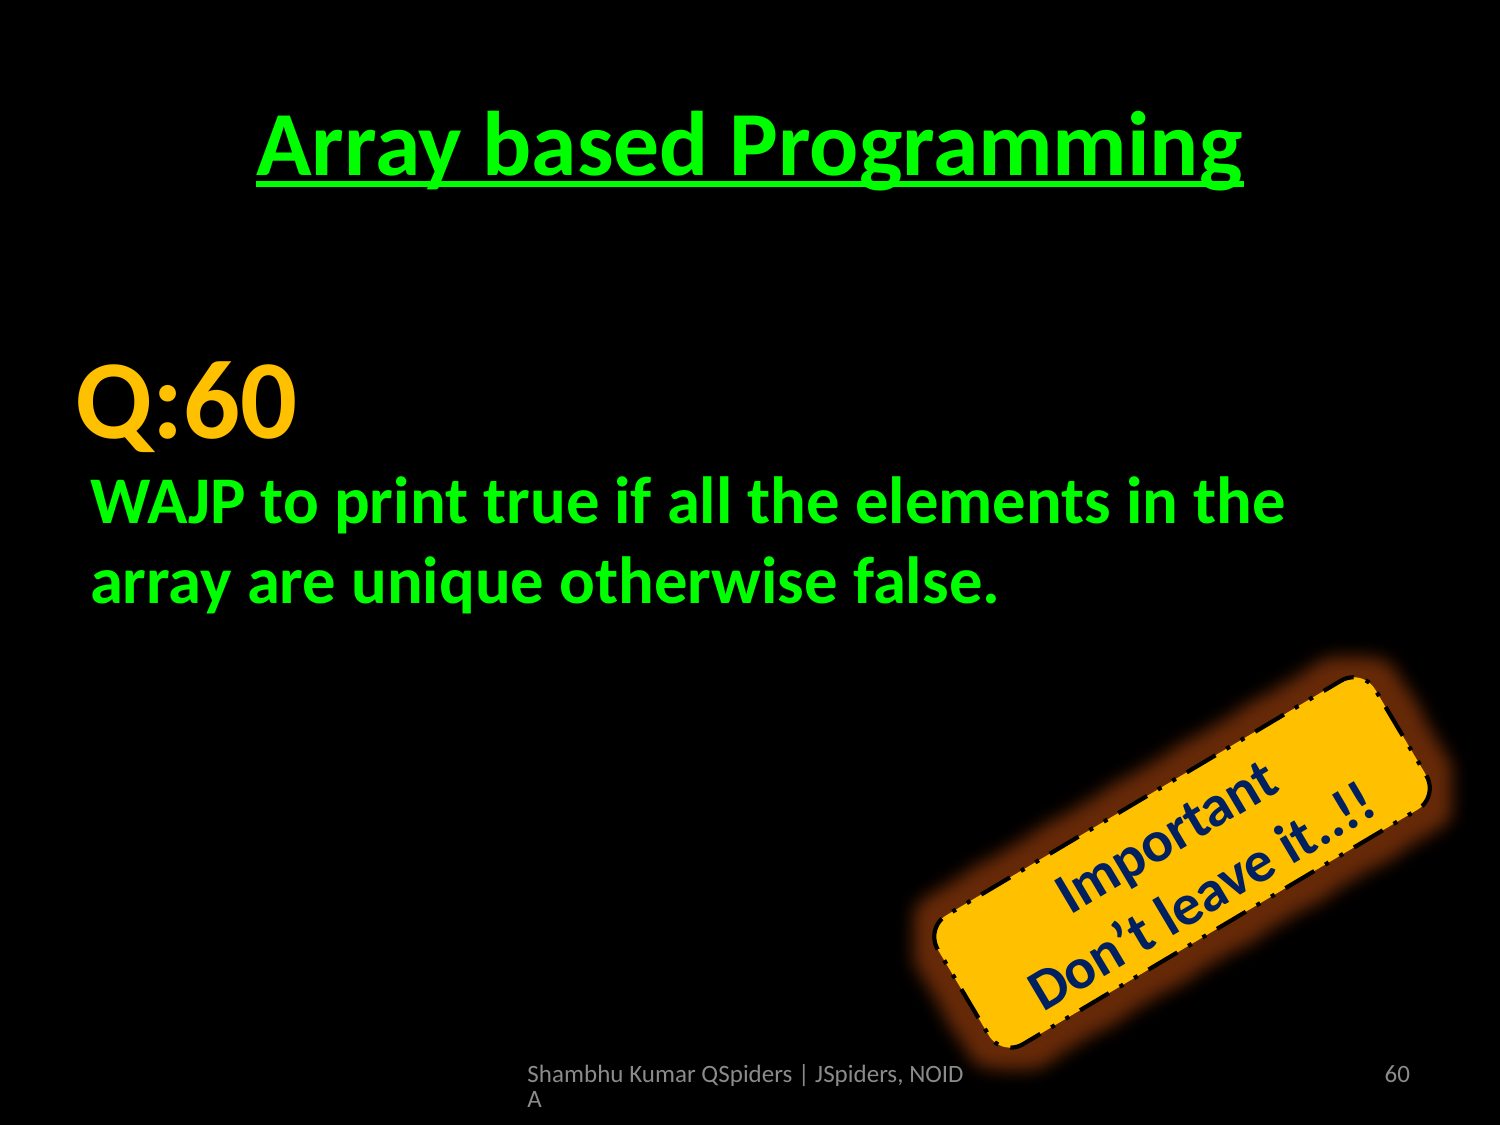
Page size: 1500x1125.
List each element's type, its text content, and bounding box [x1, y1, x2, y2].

text_box Important Don’t leave it..!! [932, 675, 1432, 1050]
title Array based Programming [75, 45, 1425, 233]
slide_number 60 [1074, 1042, 1425, 1103]
text_box Q:60 [37, 299, 313, 488]
list WAJP to print true if all the elements in the array are unique otherwise false. [75, 262, 1425, 1005]
footer Shambhu Kumar QSpiders | JSpiders, NOIDA [512, 1042, 988, 1103]
